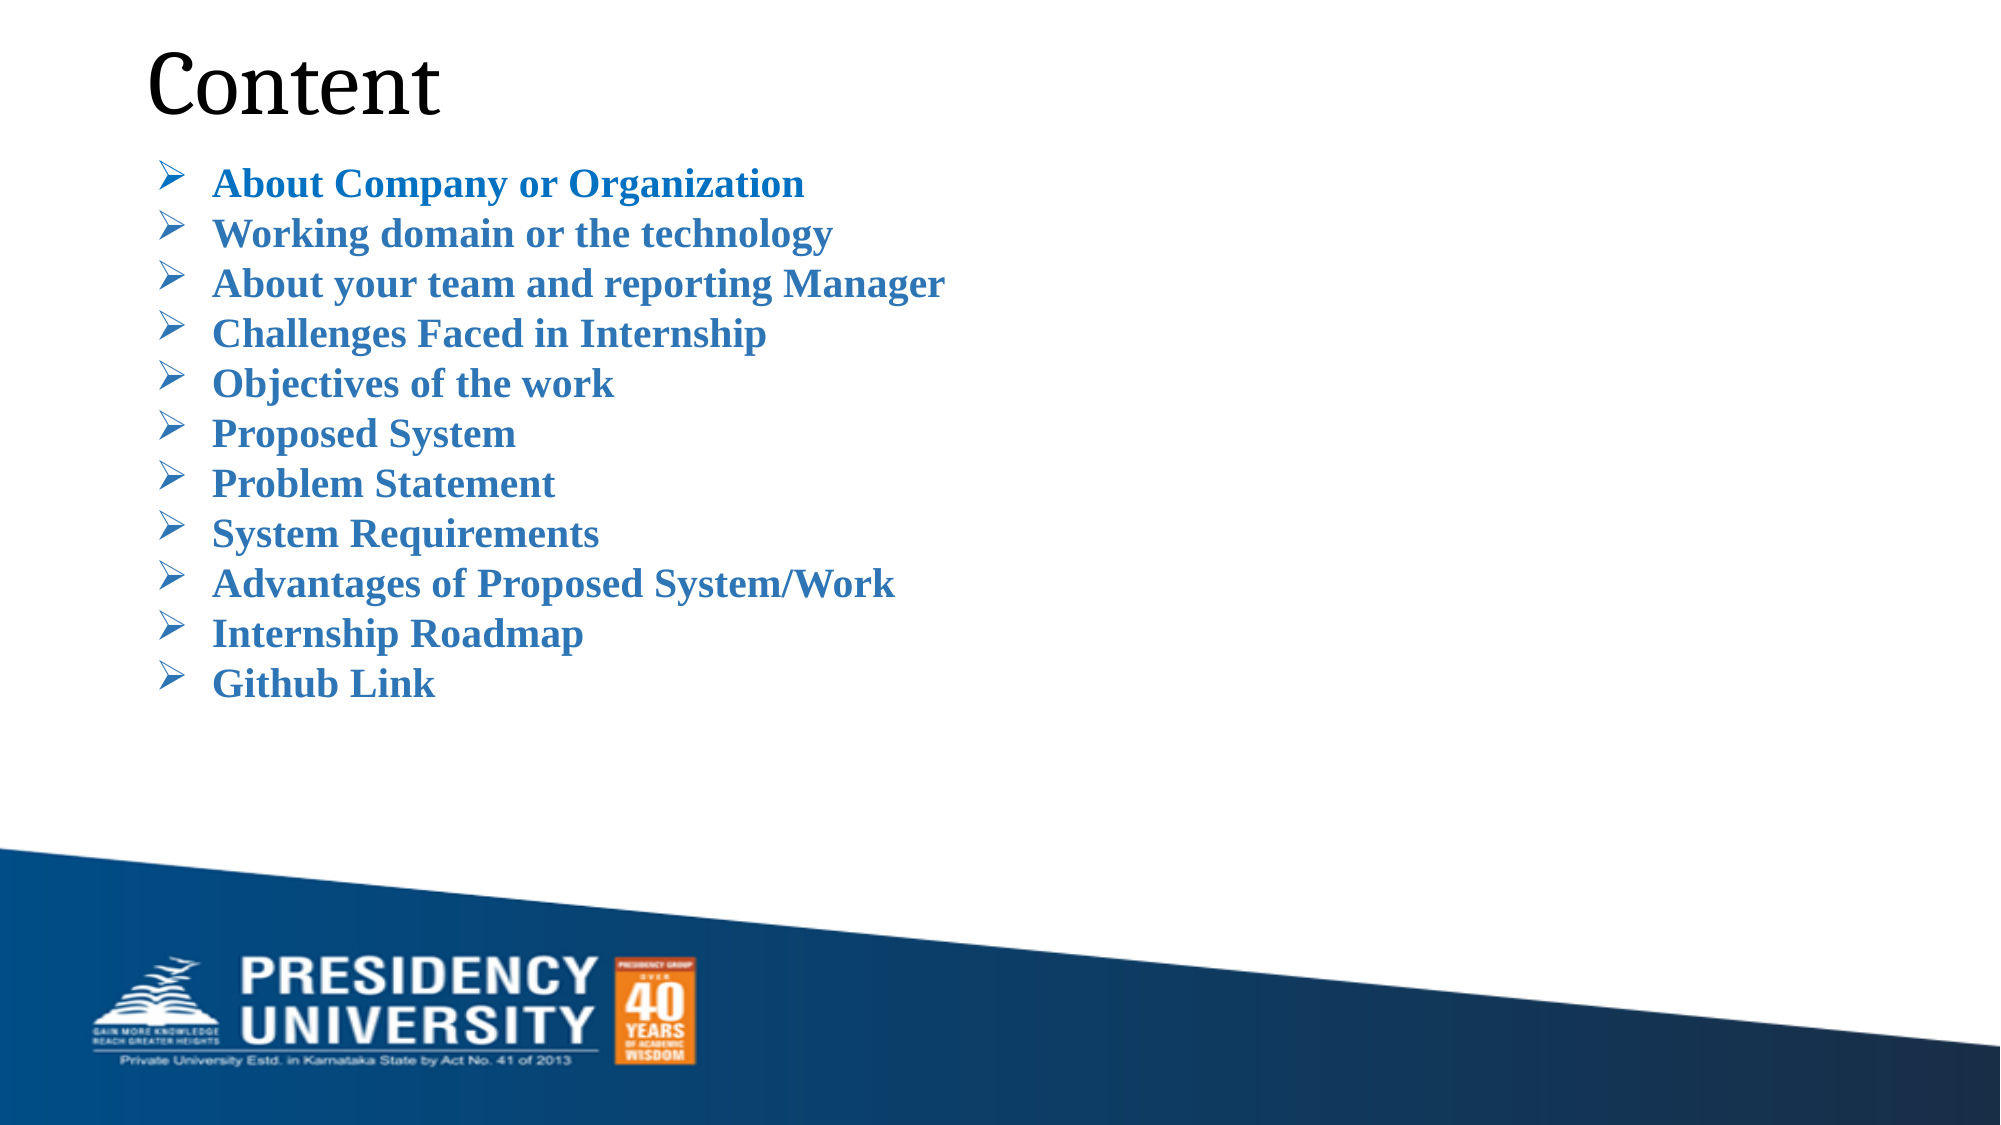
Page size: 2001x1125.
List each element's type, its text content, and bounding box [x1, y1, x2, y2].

list About Company or Organization Working domain or the technology About your team and reporting Manager Challenges Faced in Internship Objectives of the work Proposed System Problem Statement System Requirements Advantages of Proposed System/Work Internship Roadmap Github Link [115, 148, 1866, 849]
title Content [133, 45, 1884, 125]
picture [0, 845, 2000, 1125]
